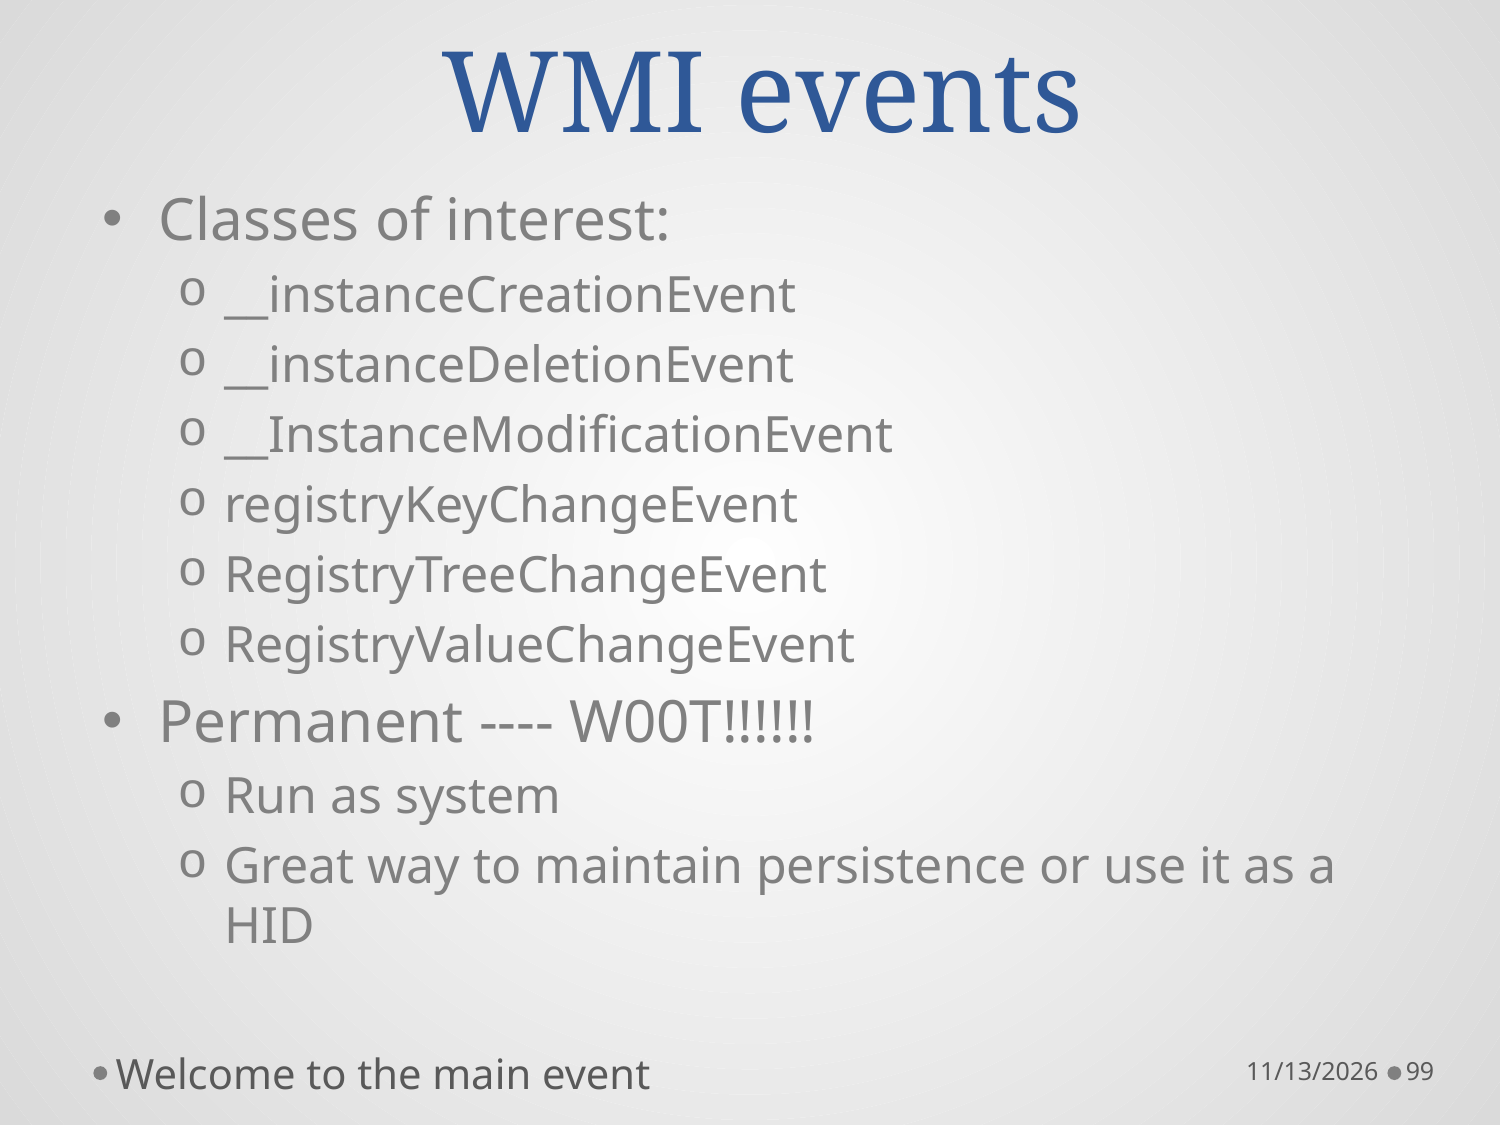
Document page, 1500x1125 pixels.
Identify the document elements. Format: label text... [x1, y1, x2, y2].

title WMI events [87, 12, 1438, 163]
slide_number 99 [1401, 1042, 1494, 1103]
text_box Classes of interest: __instanceCreationEvent __instanceDeletionEvent __InstanceModificationEvent registryKeyChangeEvent RegistryTreeChangeEvent RegistryValueChangeEvent Permanent ---- W00T!!!!!! Run as system Great way to maintain persistence or use it as a HID [87, 174, 1438, 963]
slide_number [1263, 1042, 1386, 1103]
footer Welcome to the main event [108, 1042, 1263, 1103]
